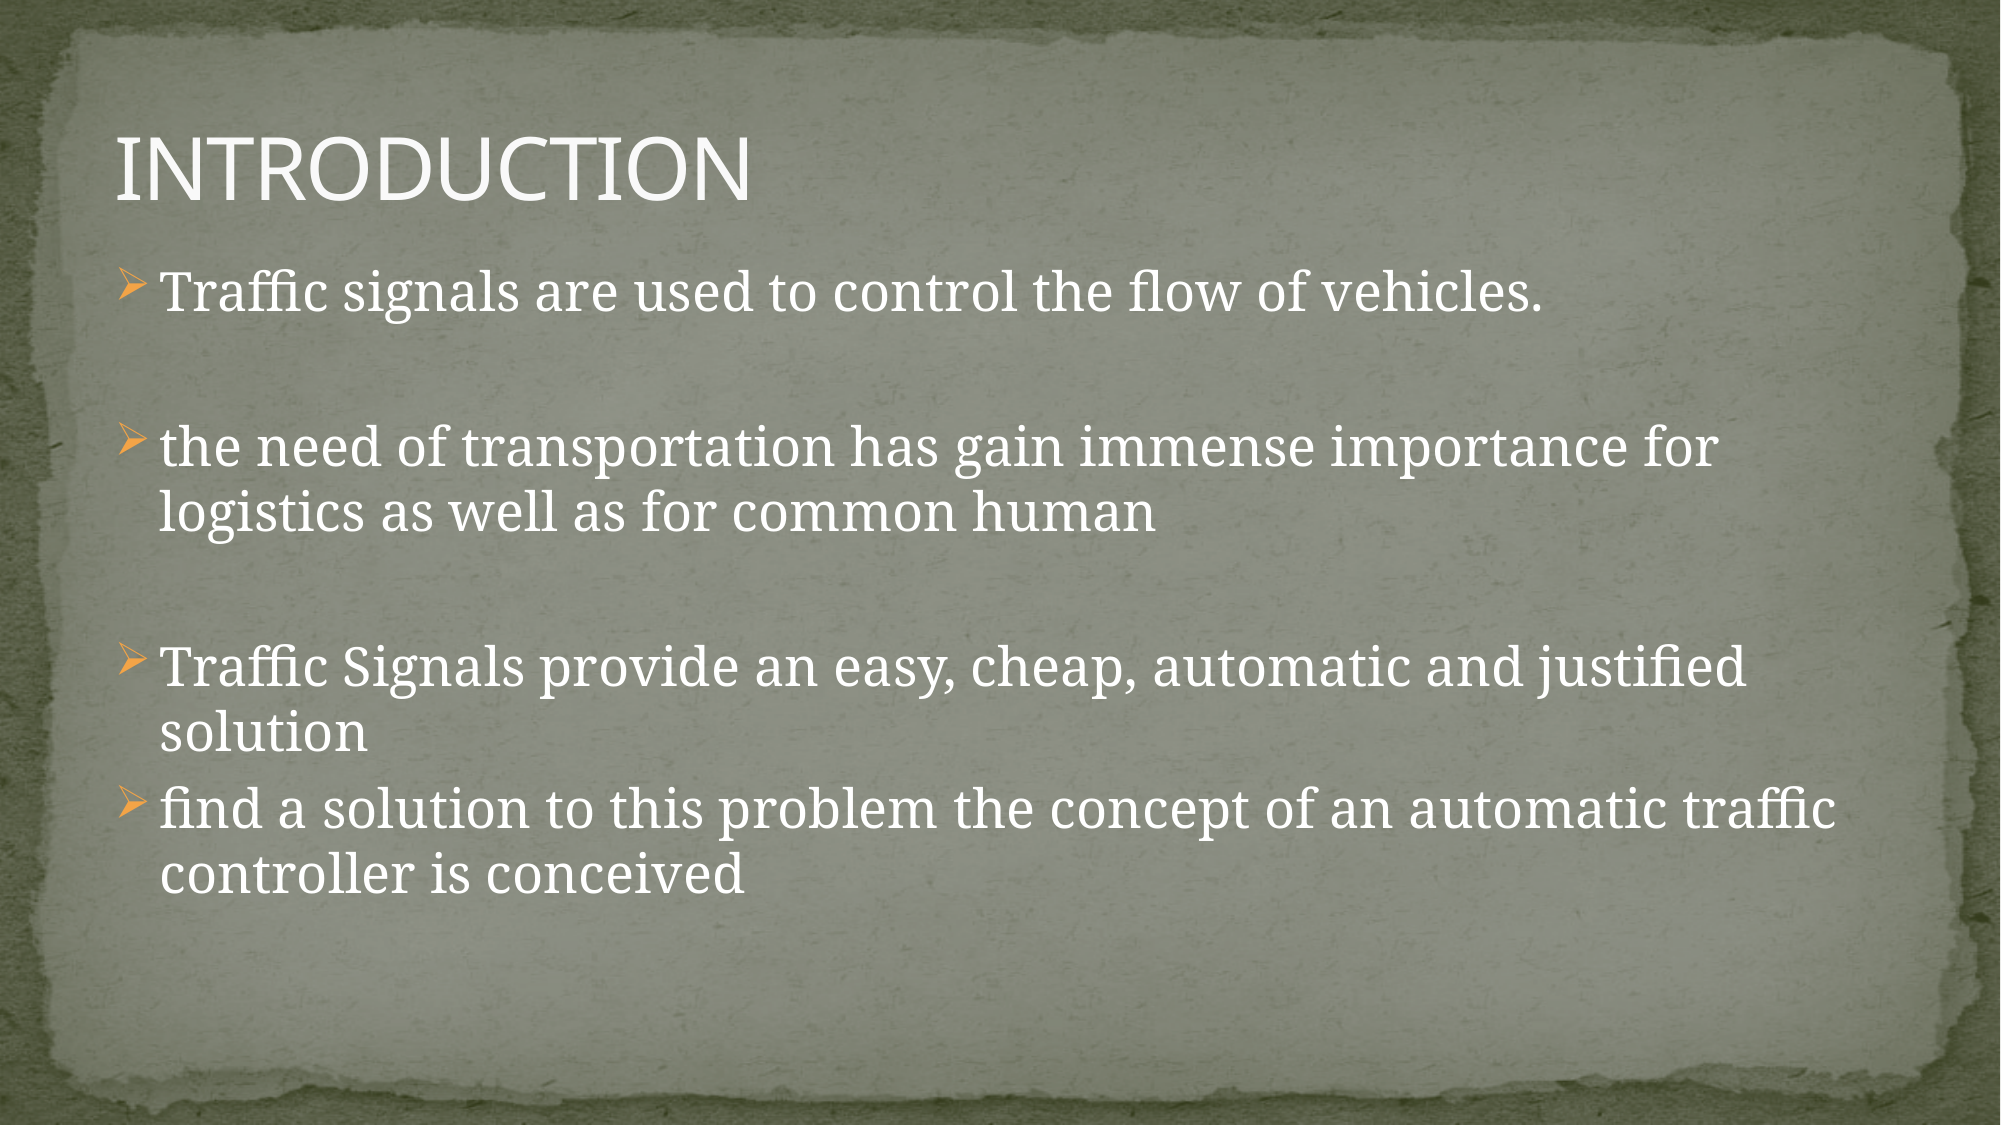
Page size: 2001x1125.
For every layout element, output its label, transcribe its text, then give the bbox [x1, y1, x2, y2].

list Traffic signals are used to control the flow of vehicles. the need of transportation has gain immense importance for logistics as well as for common human Traffic Signals provide an easy, cheap, automatic and justified solution find a solution to this problem the concept of an automatic traffic controller is conceived [99, 249, 1900, 1000]
title INTRODUCTION [99, 24, 1900, 225]
